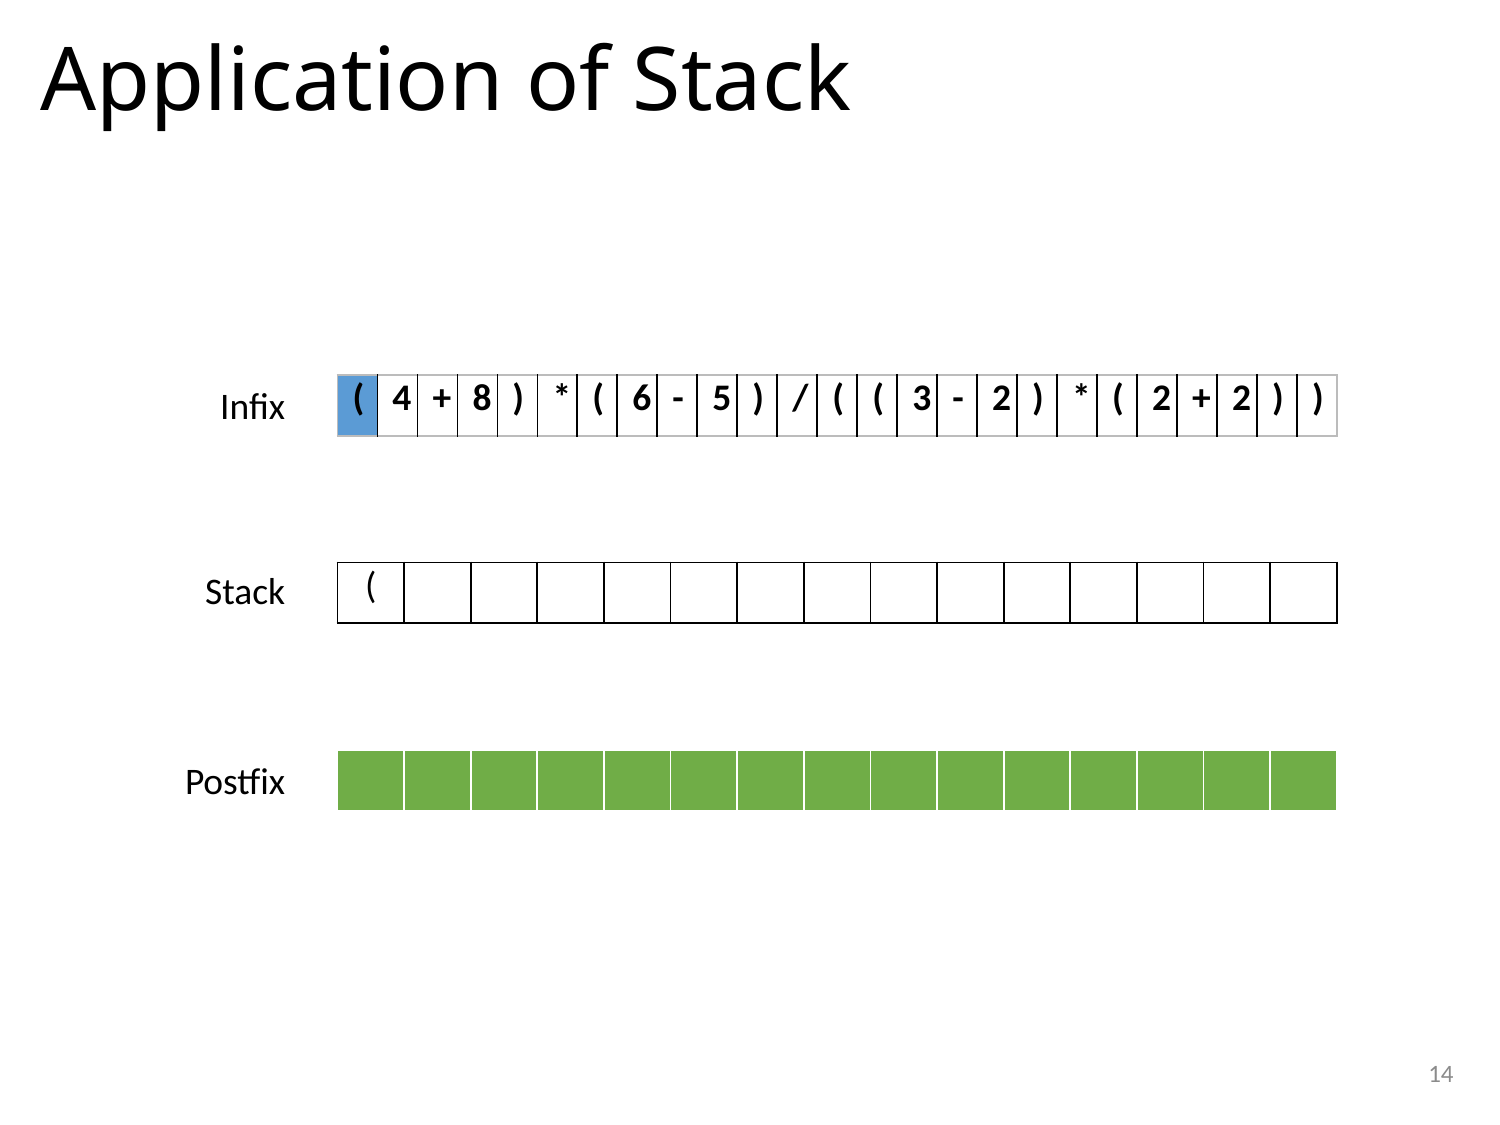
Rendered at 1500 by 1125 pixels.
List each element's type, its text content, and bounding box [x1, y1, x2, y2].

table_header [738, 751, 803, 810]
table_header / [778, 376, 816, 435]
table_header [538, 563, 603, 622]
table_header ( [1098, 376, 1136, 435]
table_header [871, 751, 936, 810]
table_header * [538, 376, 576, 435]
table_header ( [578, 376, 616, 435]
text_box Stack [134, 559, 300, 620]
text_box Postfix [134, 749, 300, 810]
table_header - [658, 376, 696, 435]
text_box Infix [134, 374, 300, 435]
table_header [805, 563, 870, 622]
table_header 2 [1138, 376, 1176, 435]
table_header [938, 563, 1003, 622]
table_header + [418, 376, 457, 435]
table_header 2 [1218, 376, 1256, 435]
table_header 3 [898, 376, 936, 435]
table_header [671, 751, 736, 810]
table_header [1138, 563, 1203, 622]
table_header ) [1018, 376, 1056, 435]
table_header [605, 563, 670, 622]
table_header + [1178, 376, 1216, 435]
table_header ( [858, 376, 896, 435]
table_header [405, 563, 470, 622]
table_header [938, 751, 1003, 810]
table_header [1271, 751, 1336, 810]
table_header 8 [458, 376, 497, 435]
table_header ) [1298, 376, 1336, 435]
table_header [671, 563, 736, 622]
table_header [338, 751, 403, 810]
table_header [538, 751, 603, 810]
table_header 6 [618, 376, 656, 435]
table_header [1005, 751, 1069, 810]
title Application of Stack [25, 26, 1469, 138]
table_header [472, 563, 536, 622]
table_header 4 [378, 376, 417, 435]
table_header [405, 751, 470, 810]
table_header * [1058, 376, 1096, 435]
table_header ( [818, 376, 856, 435]
table_header ( [338, 376, 377, 435]
table_header [472, 751, 536, 810]
table_header [605, 751, 670, 810]
table_header [1271, 563, 1336, 622]
table_header [1138, 751, 1203, 810]
table_header ( [338, 563, 403, 622]
table_header [738, 563, 803, 622]
table_header [871, 563, 936, 622]
slide_number 14 [1131, 1042, 1469, 1103]
table_header [1204, 751, 1269, 810]
table_header - [938, 376, 976, 435]
table_header [1204, 563, 1269, 622]
table_header [1071, 751, 1136, 810]
table_header ) [1258, 376, 1296, 435]
table_header 2 [978, 376, 1016, 435]
table_header [1005, 563, 1069, 622]
table_header ) [498, 376, 537, 435]
table_header 5 [698, 376, 736, 435]
table_header ) [738, 376, 776, 435]
table_header [805, 751, 870, 810]
table_header [1071, 563, 1136, 622]
